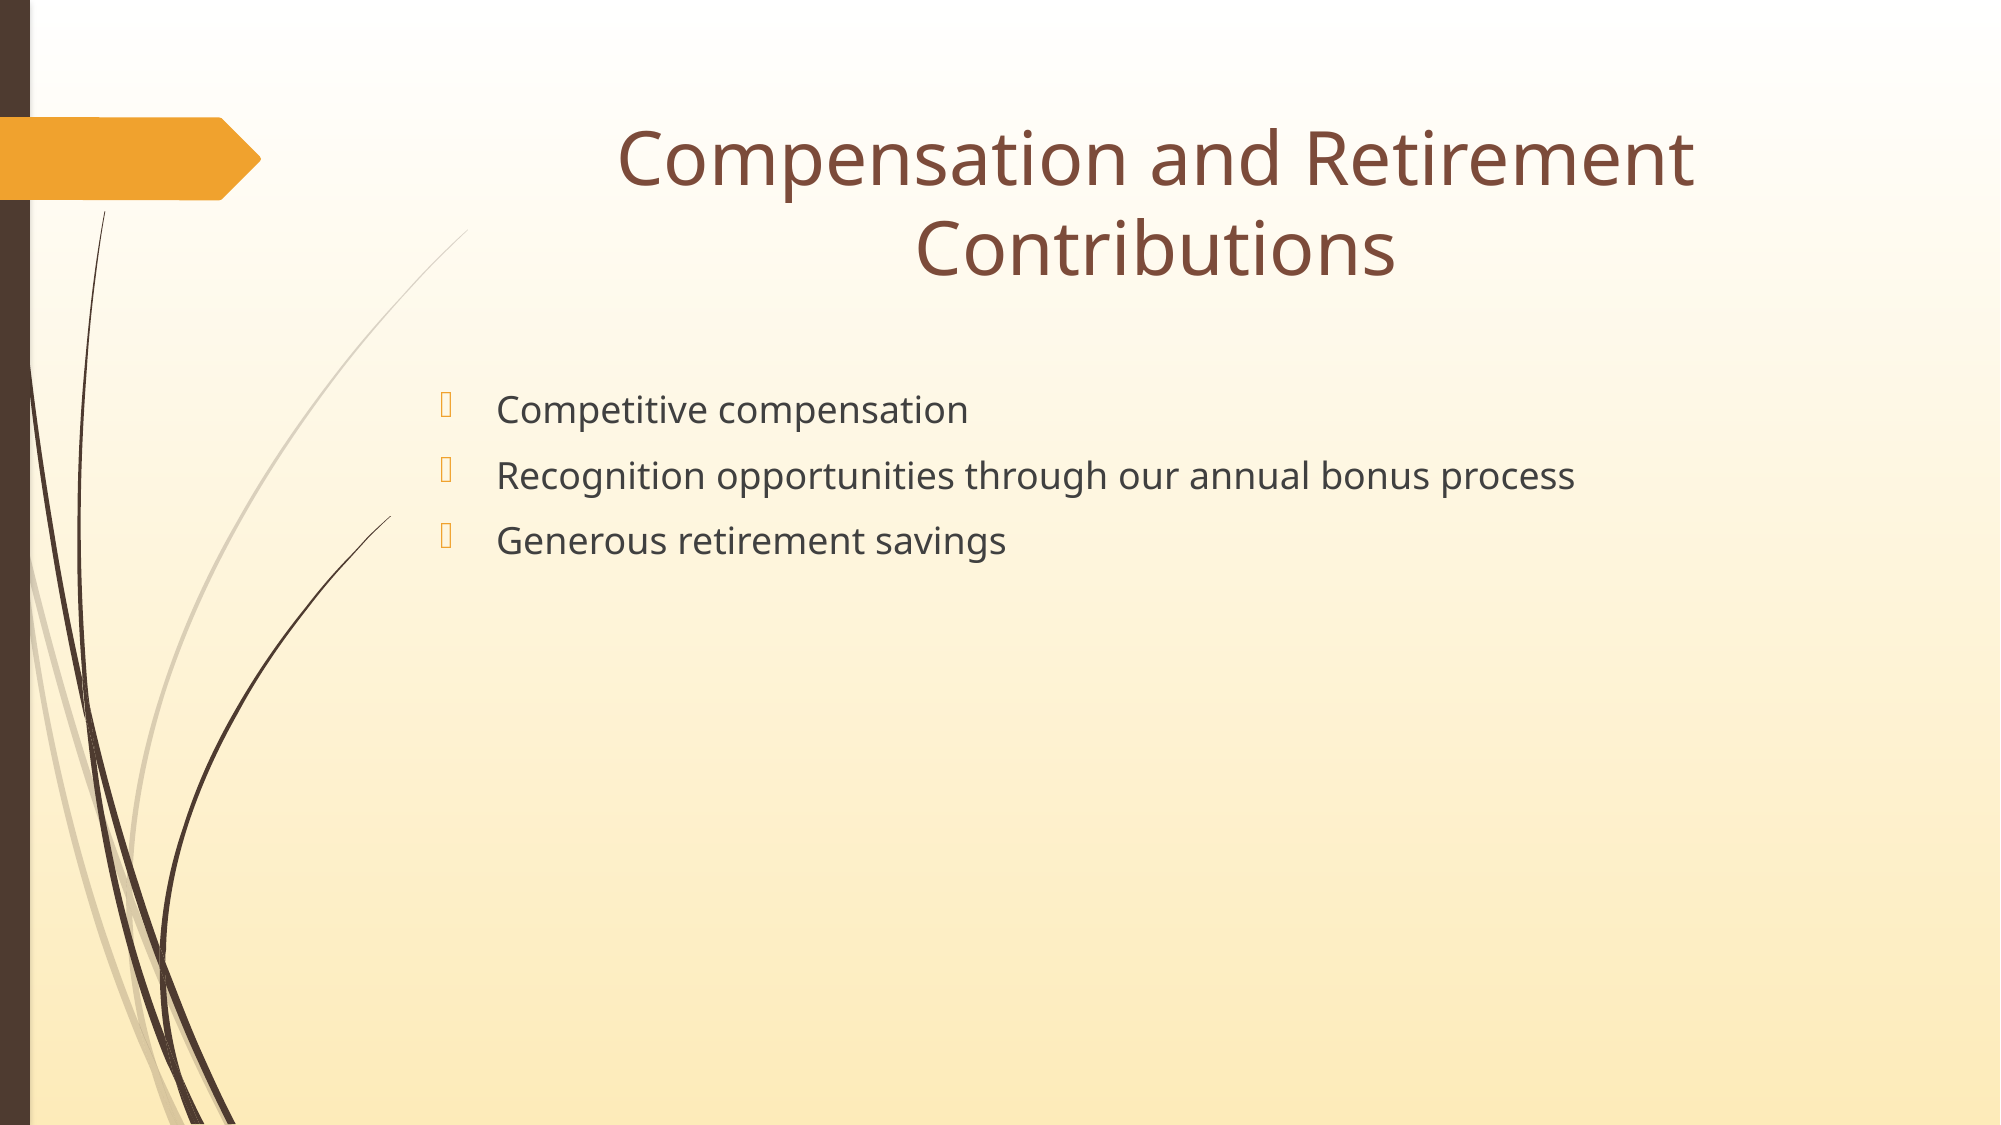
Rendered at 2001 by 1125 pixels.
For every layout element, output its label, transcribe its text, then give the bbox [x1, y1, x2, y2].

list ​​​​​​​Competitive compensation Recognition opportunities through our annual bonus process Generous retirement savings [424, 378, 1888, 970]
title Compensation and Retirement Contributions​​​​​​​ [425, 102, 1888, 313]
